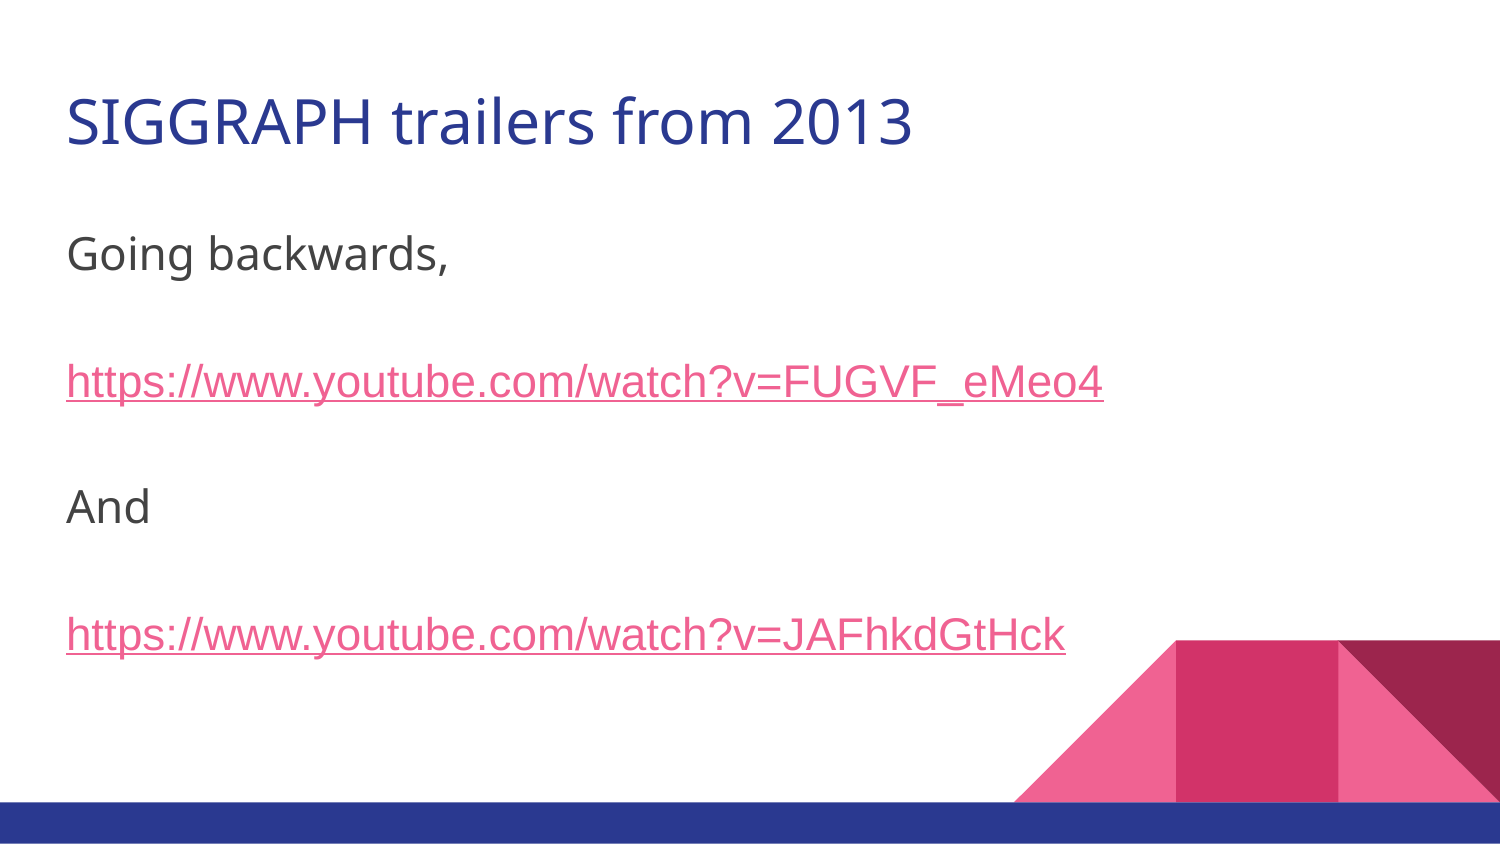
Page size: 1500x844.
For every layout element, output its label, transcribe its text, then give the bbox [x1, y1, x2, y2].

list Going backwards, https://www.youtube.com/watch?v=FUGVF_eMeo4 And https://www.youtube.com/watch?v=JAFhkdGtHck [51, 201, 1449, 750]
title SIGGRAPH trailers from 2013 [51, 67, 1449, 167]
